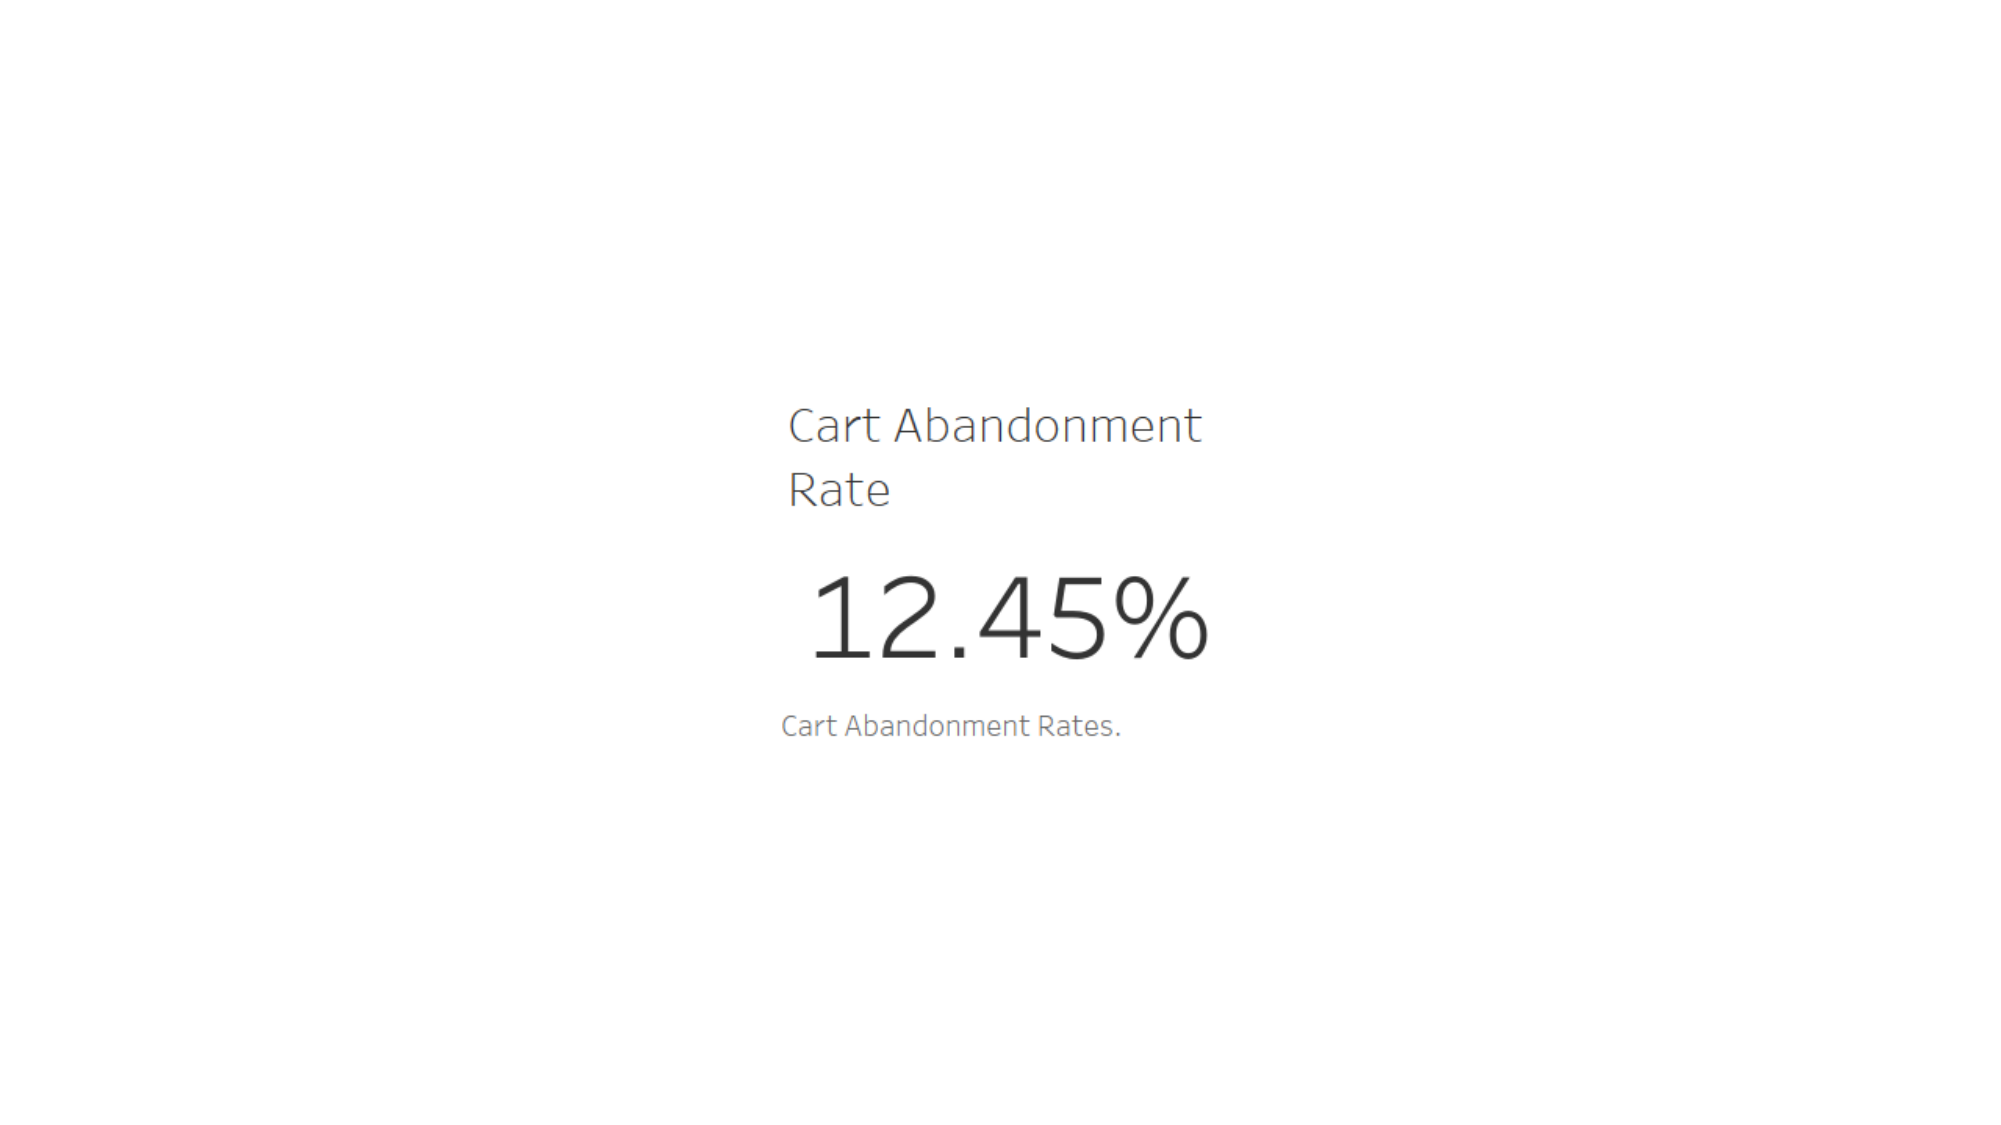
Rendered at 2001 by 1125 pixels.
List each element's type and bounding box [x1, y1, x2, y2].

picture [781, 381, 1219, 744]
